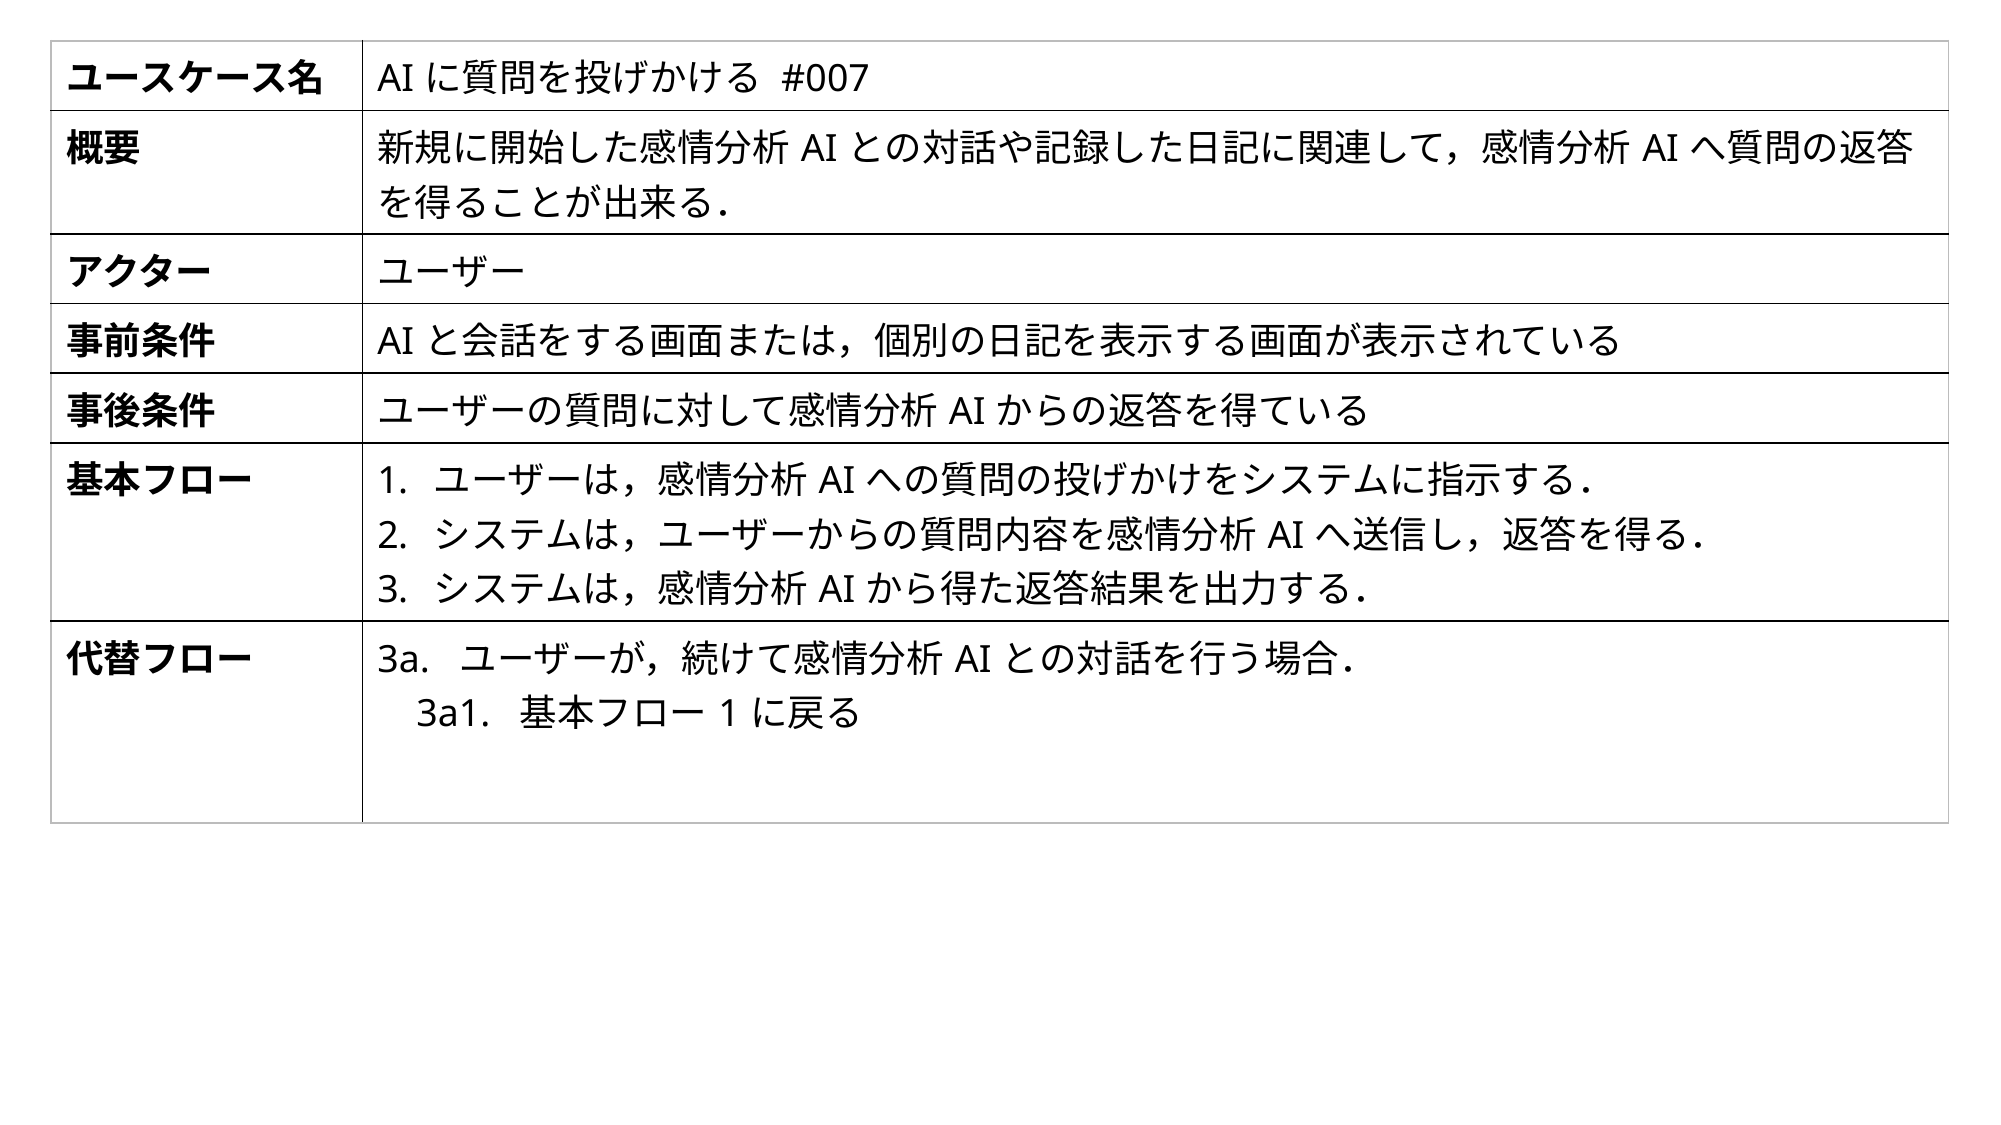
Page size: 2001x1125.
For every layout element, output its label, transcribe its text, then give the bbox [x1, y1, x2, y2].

table_header AIに質問を投げかける #007 [363, 42, 1948, 110]
table_cell ユーザーの質問に対して感情分析AIからの返答を得ている [363, 374, 1948, 442]
table_cell 事前条件 [52, 304, 362, 372]
table_cell 基本フロー [52, 444, 362, 620]
table_cell 代替フロー [52, 622, 362, 822]
table_cell 概要 [52, 111, 362, 233]
table_cell ユーザーは，感情分析AIへの質問の投げかけをシステムに指示する． システムは，ユーザーからの質問内容を感情分析AIへ送信し，返答を得る． システムは，感情分析AIから得た返答結果を出力する． [363, 444, 1948, 620]
table_cell AIと会話をする画面または，個別の日記を表示する画面が表示されている [363, 304, 1948, 372]
table_header ユースケース名 [52, 42, 362, 110]
table_cell 3a. ユーザーが，続けて感情分析AIとの対話を行う場合． 3a1. 基本フロー1に戻る [363, 622, 1948, 822]
table_cell アクター [52, 235, 362, 303]
table_cell ユーザー [363, 235, 1948, 303]
table_cell 新規に開始した感情分析AIとの対話や記録した日記に関連して，感情分析AIへ質問の返答を得ることが出来る． [363, 111, 1948, 233]
table_cell 事後条件 [52, 374, 362, 442]
